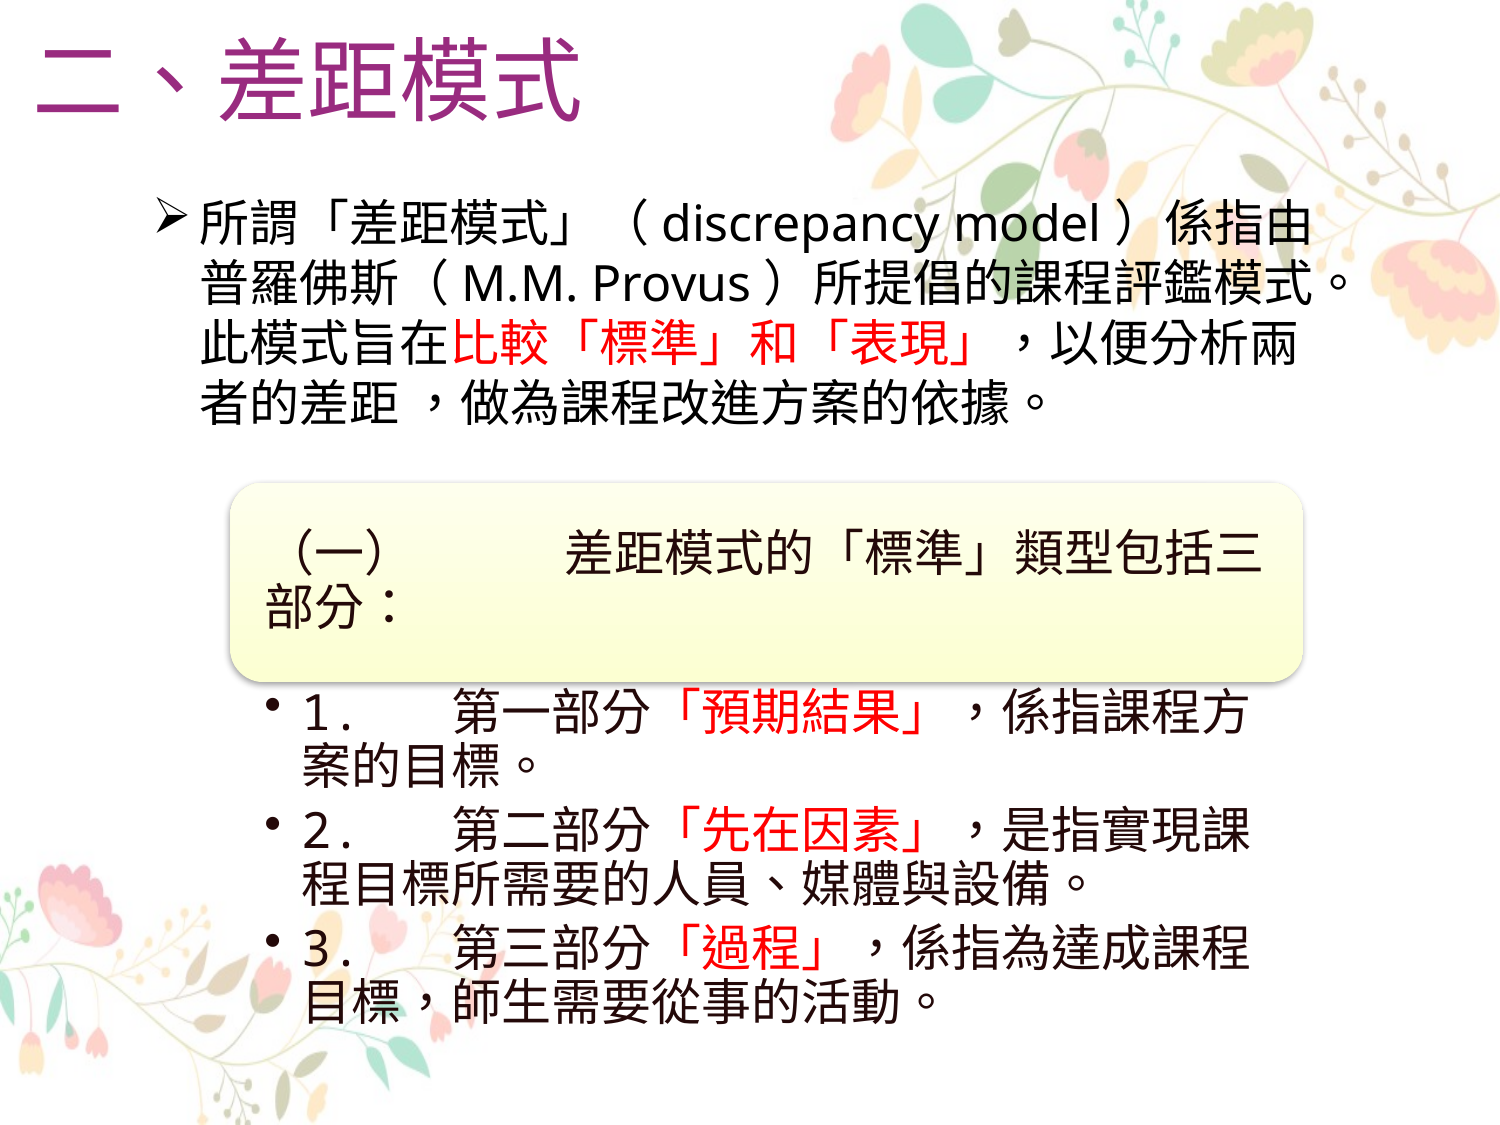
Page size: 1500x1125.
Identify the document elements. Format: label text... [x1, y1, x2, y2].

text_box 所謂「差距模式」（discrepancy model）係指由普羅佛斯（M.M. Provus）所提倡的課程評鑑模式。此模式旨在比較「標準」和「表現」，以便分析兩者的差距 ，做為課程改進方案的依據。 [137, 184, 1340, 440]
title 二、差距模式 [17, 0, 599, 172]
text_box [229, 479, 1304, 1083]
